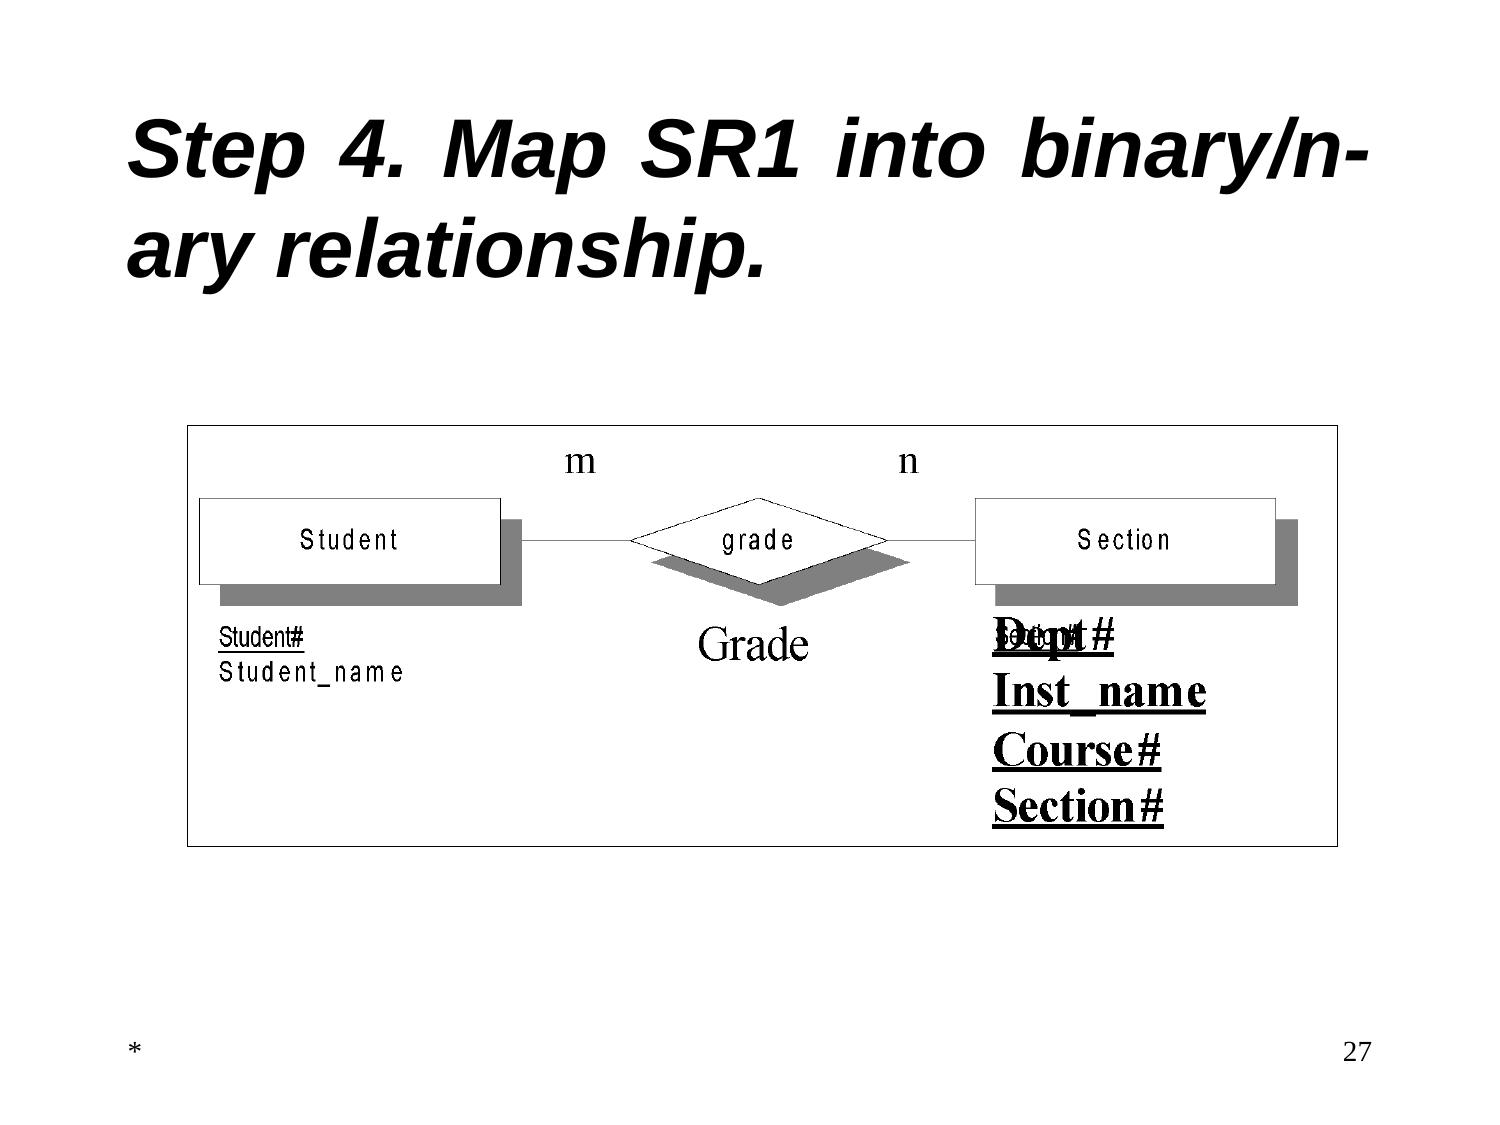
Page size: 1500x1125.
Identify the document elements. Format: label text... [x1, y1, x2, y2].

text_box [187, 424, 1338, 847]
text_box * [112, 1024, 425, 1100]
text_box Step 4. Map SR1 into binary/n-ary relationship. [112, 99, 1388, 288]
text_box ‹#› [1074, 1024, 1388, 1100]
